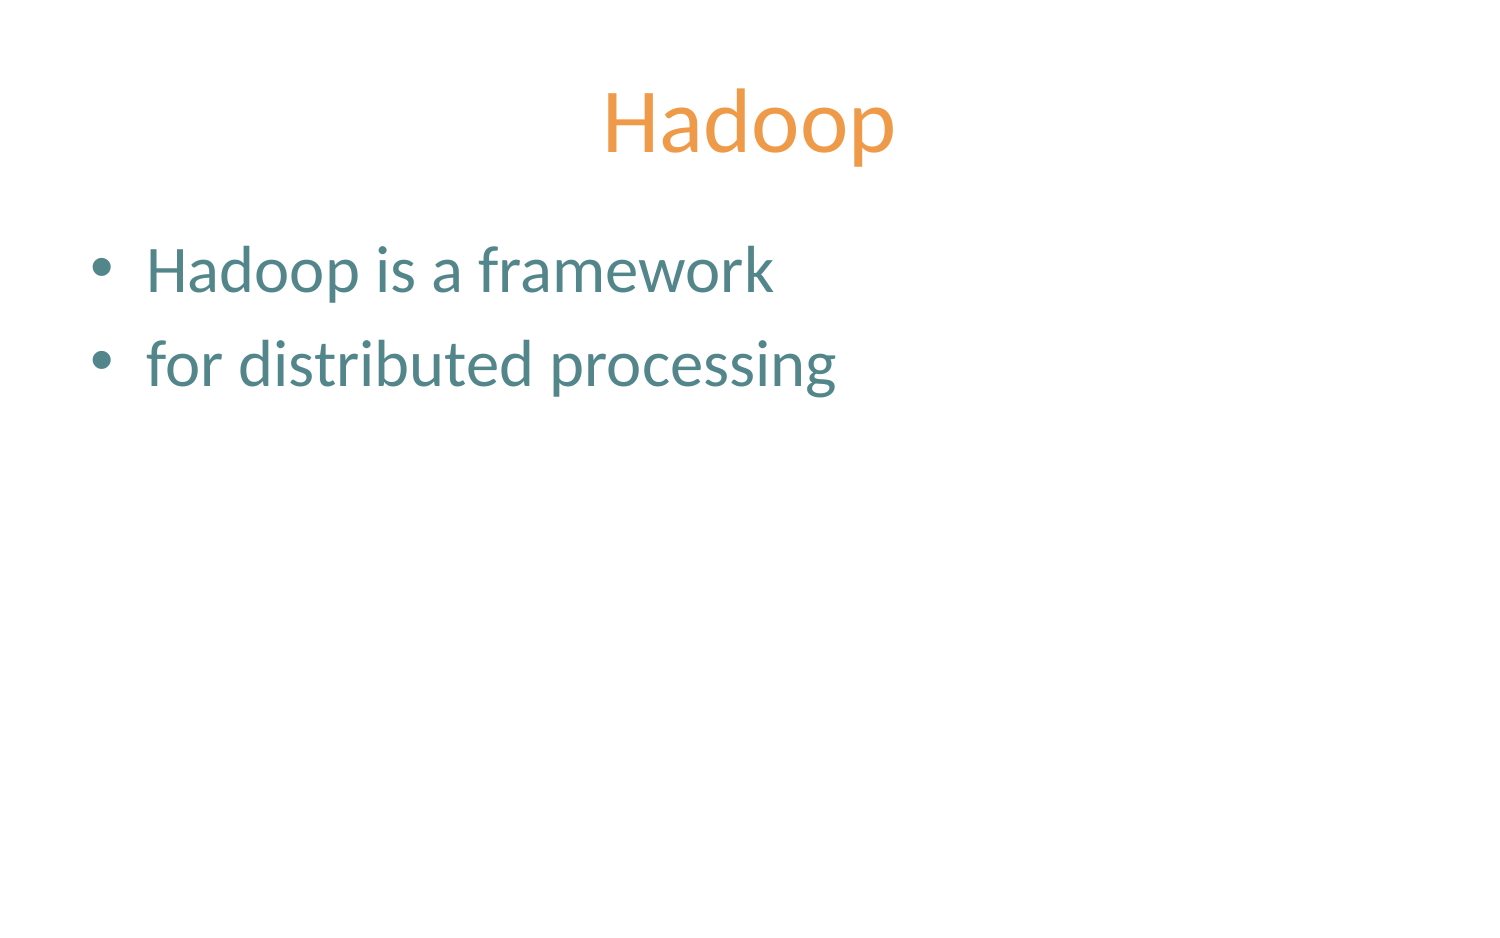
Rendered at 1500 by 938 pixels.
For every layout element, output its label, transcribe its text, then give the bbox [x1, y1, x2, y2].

list Hadoop is a framework for distributed processing [75, 218, 1425, 838]
title Hadoop [75, 37, 1425, 194]
